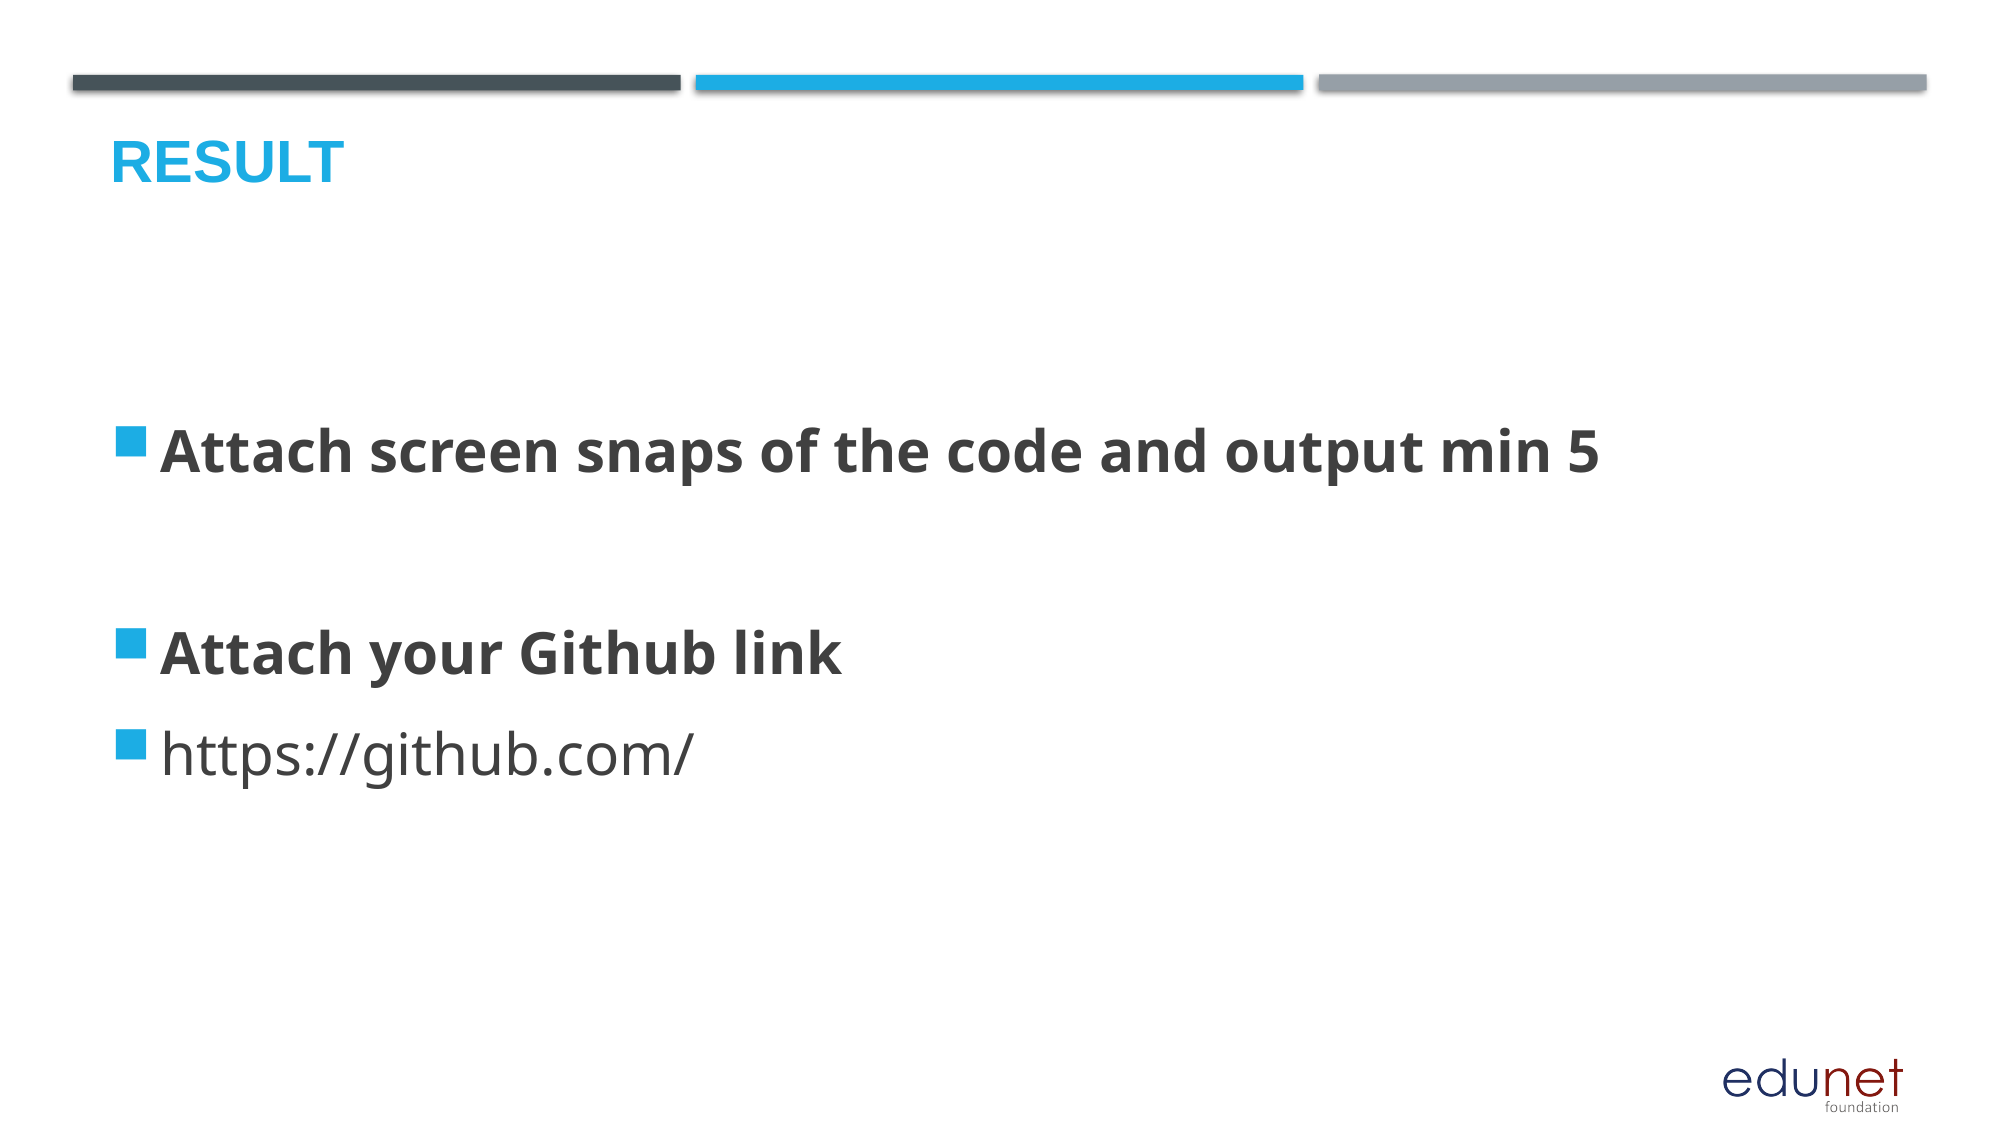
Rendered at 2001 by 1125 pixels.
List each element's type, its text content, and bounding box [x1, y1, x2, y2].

list Attach screen snaps of the code and output min 5 Attach your Github link https://github.com/ [95, 213, 1905, 981]
title Result [95, 115, 1905, 203]
picture [1719, 1056, 1905, 1116]
